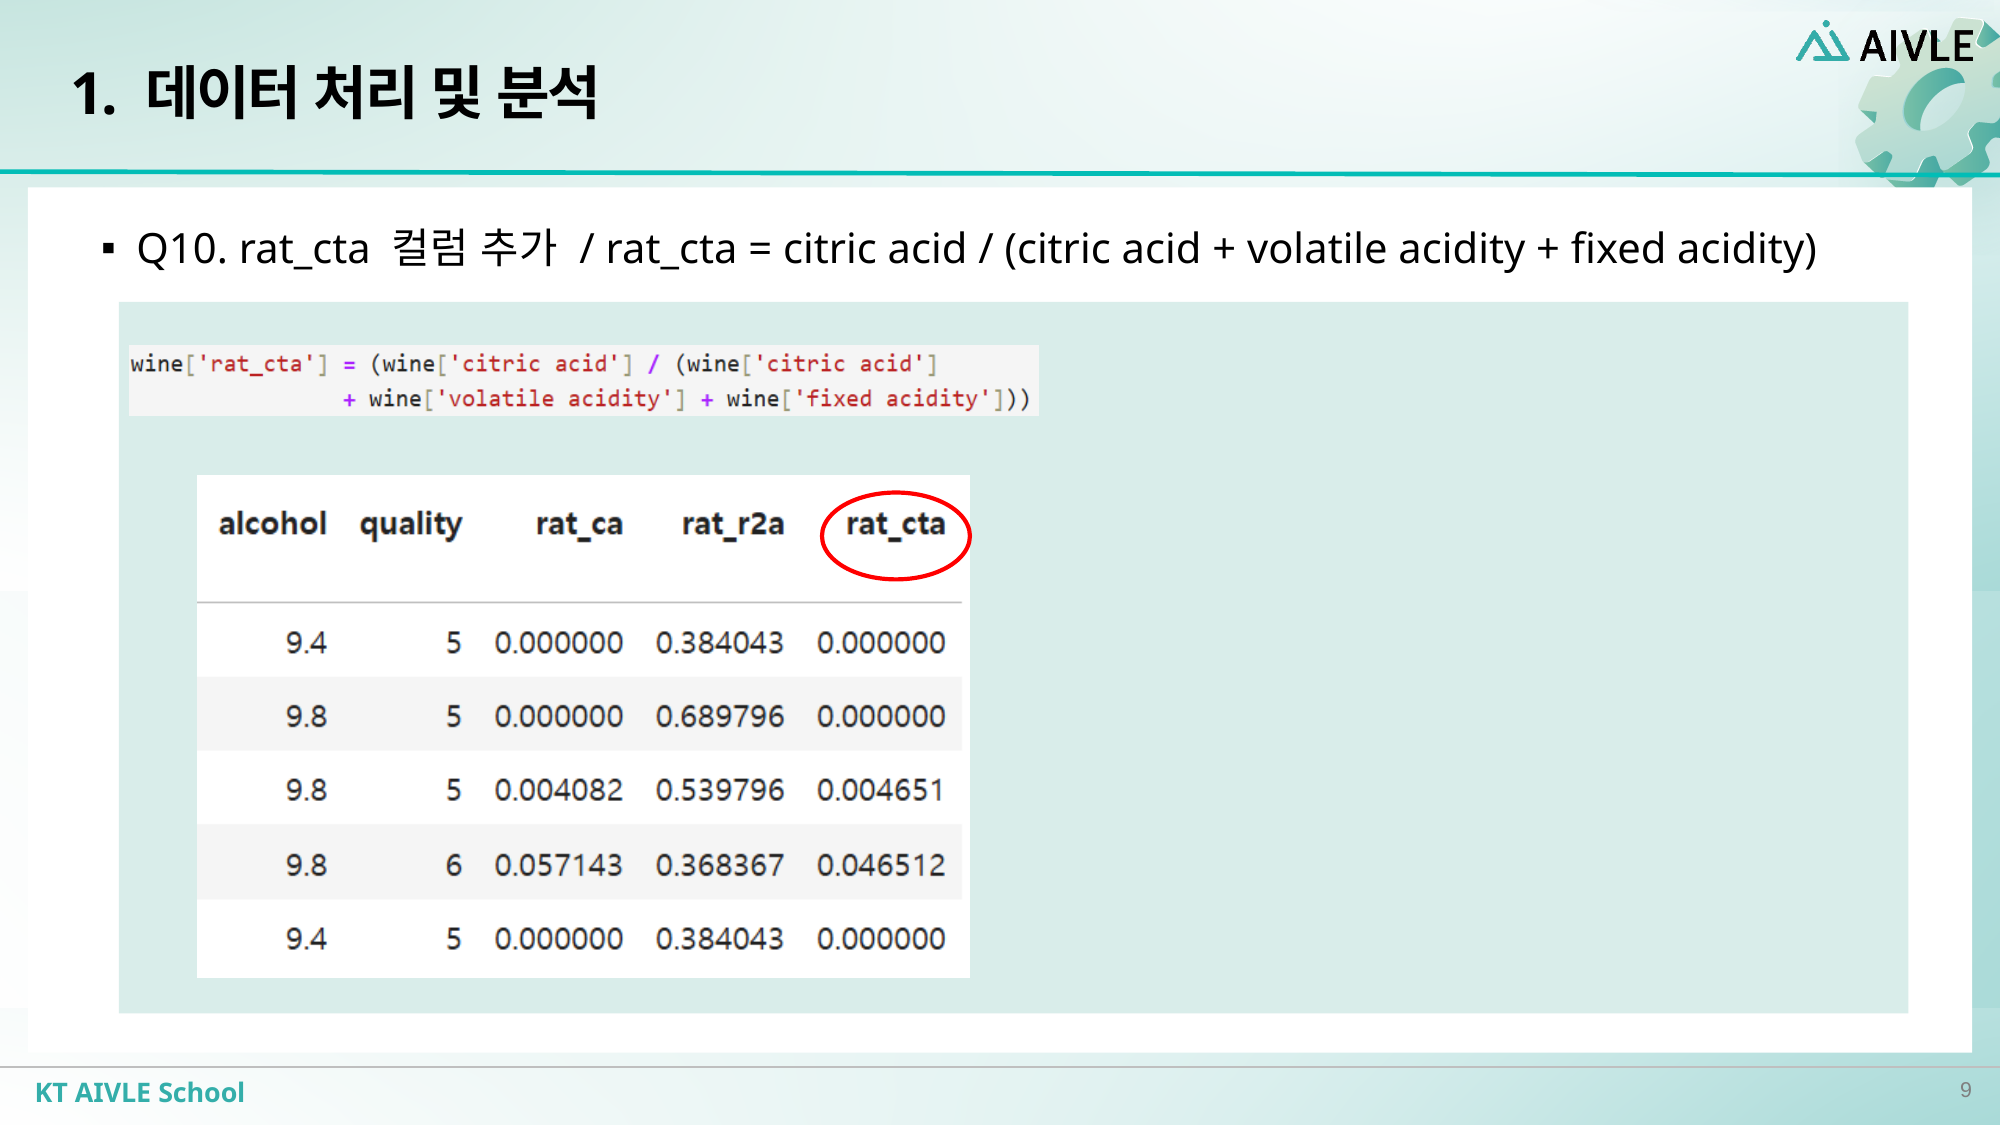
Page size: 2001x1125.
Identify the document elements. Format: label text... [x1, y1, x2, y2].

text_box Q10. rat_cta 컬럼 추가 / rat_cta = citric acid / (citric acid + volatile acidity + fixed acidity) [86, 214, 1832, 280]
text_box [117, 300, 1911, 1016]
picture [0, 1068, 2000, 1125]
title 1. 데이터 처리 및 분석 [51, 47, 1169, 151]
picture [0, 0, 2000, 172]
picture [0, 174, 2000, 1066]
